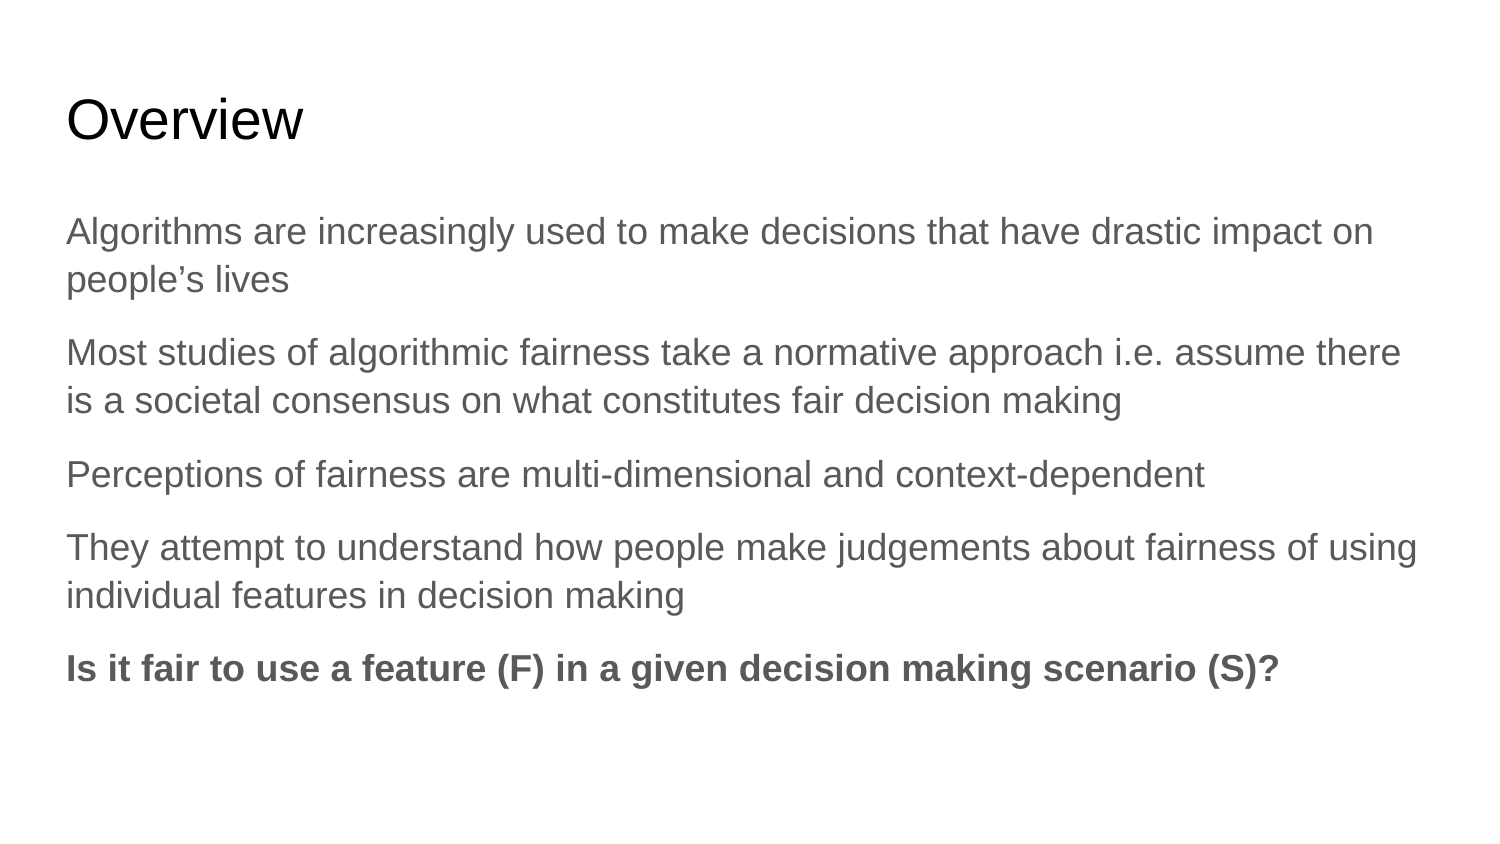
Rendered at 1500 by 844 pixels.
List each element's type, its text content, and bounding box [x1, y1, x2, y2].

list Algorithms are increasingly used to make decisions that have drastic impact on people’s lives Most studies of algorithmic fairness take a normative approach i.e. assume there is a societal consensus on what constitutes fair decision making Perceptions of fairness are multi-dimensional and context-dependent They attempt to understand how people make judgements about fairness of using individual features in decision making Is it fair to use a feature (F) in a given decision making scenario (S)? [51, 189, 1449, 750]
title Overview [51, 72, 1449, 167]
